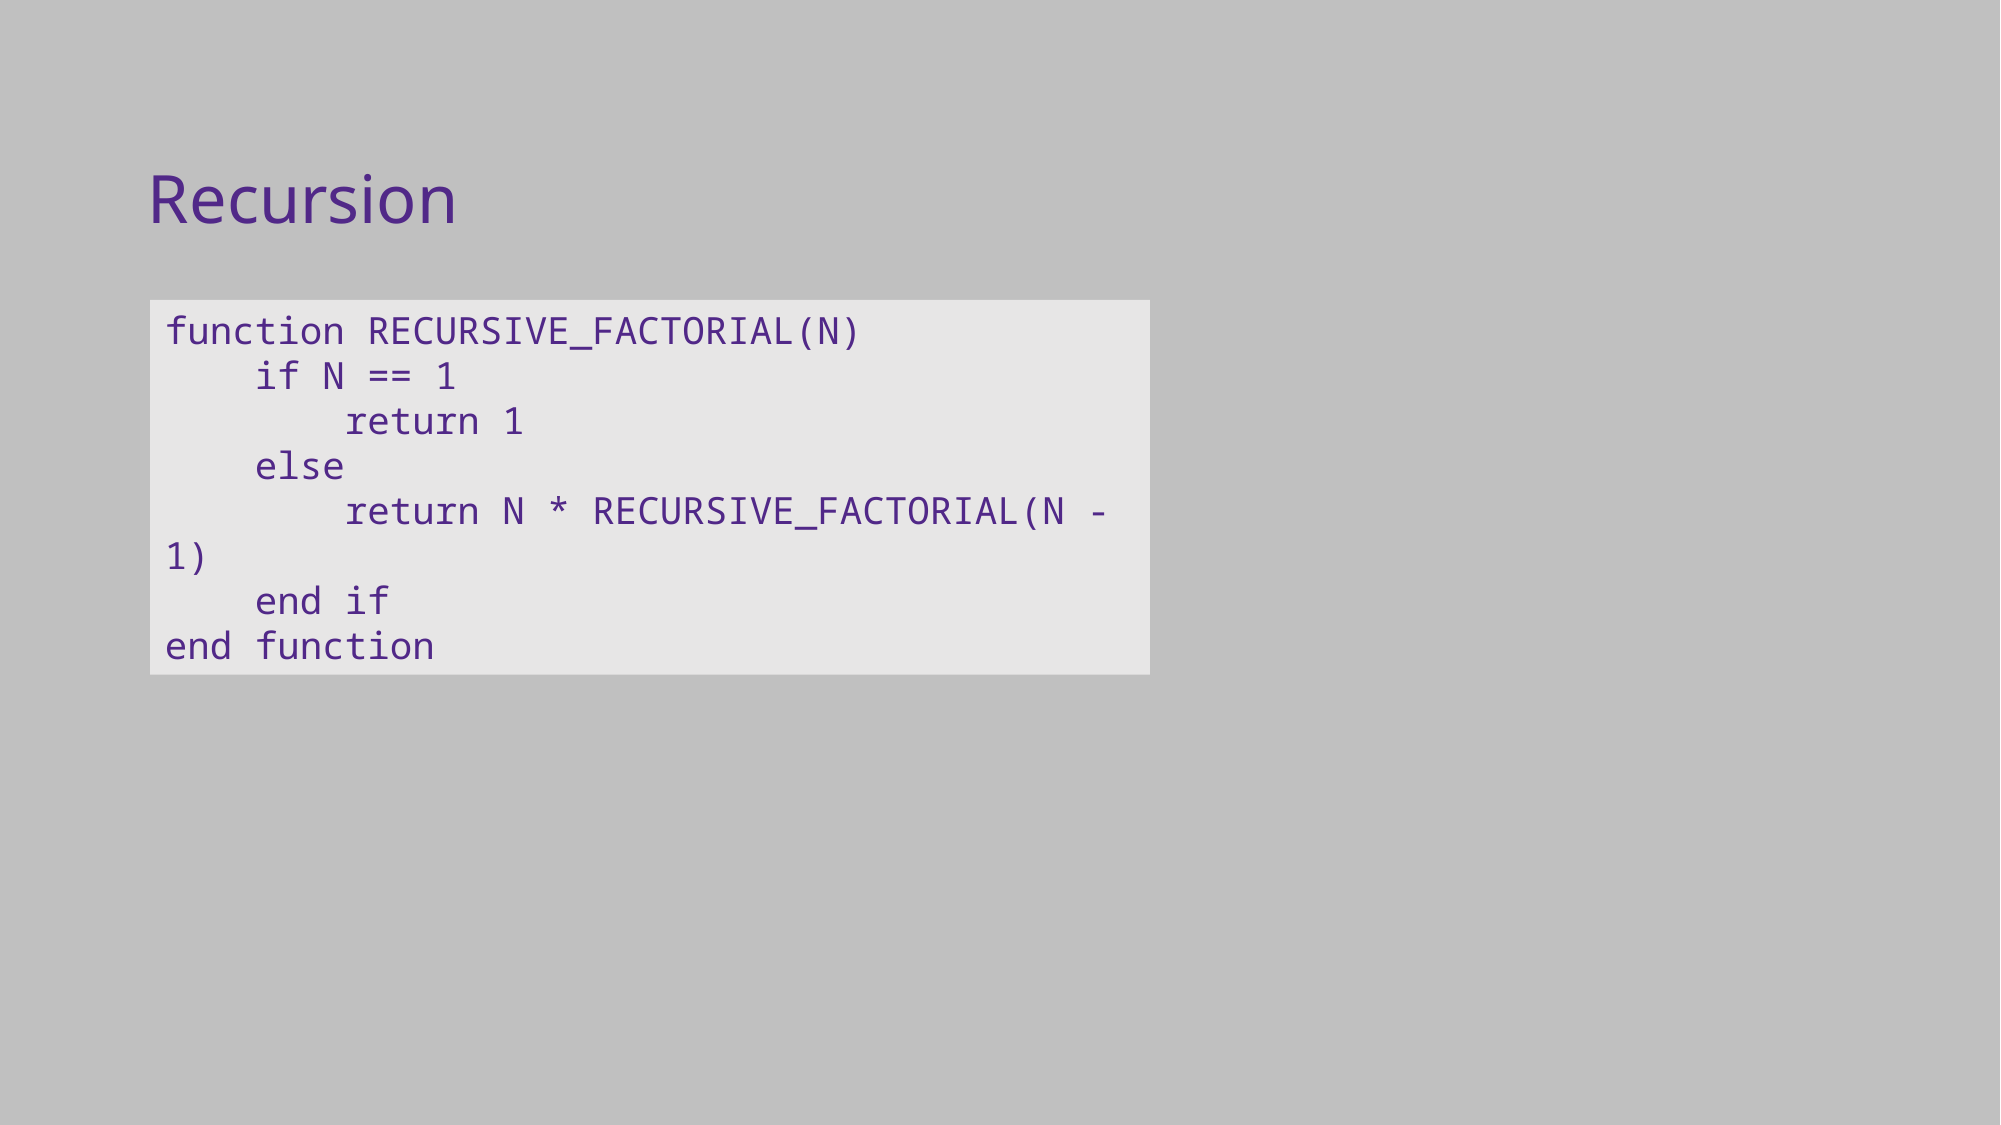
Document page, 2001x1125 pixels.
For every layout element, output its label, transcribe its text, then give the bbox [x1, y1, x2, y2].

text_box Recursion [133, 149, 474, 245]
text_box function RECURSIVE_FACTORIAL(N) if N == 1 return 1 else return N * RECURSIVE_FACTORIAL(N - 1) end if end function [150, 299, 1150, 675]
